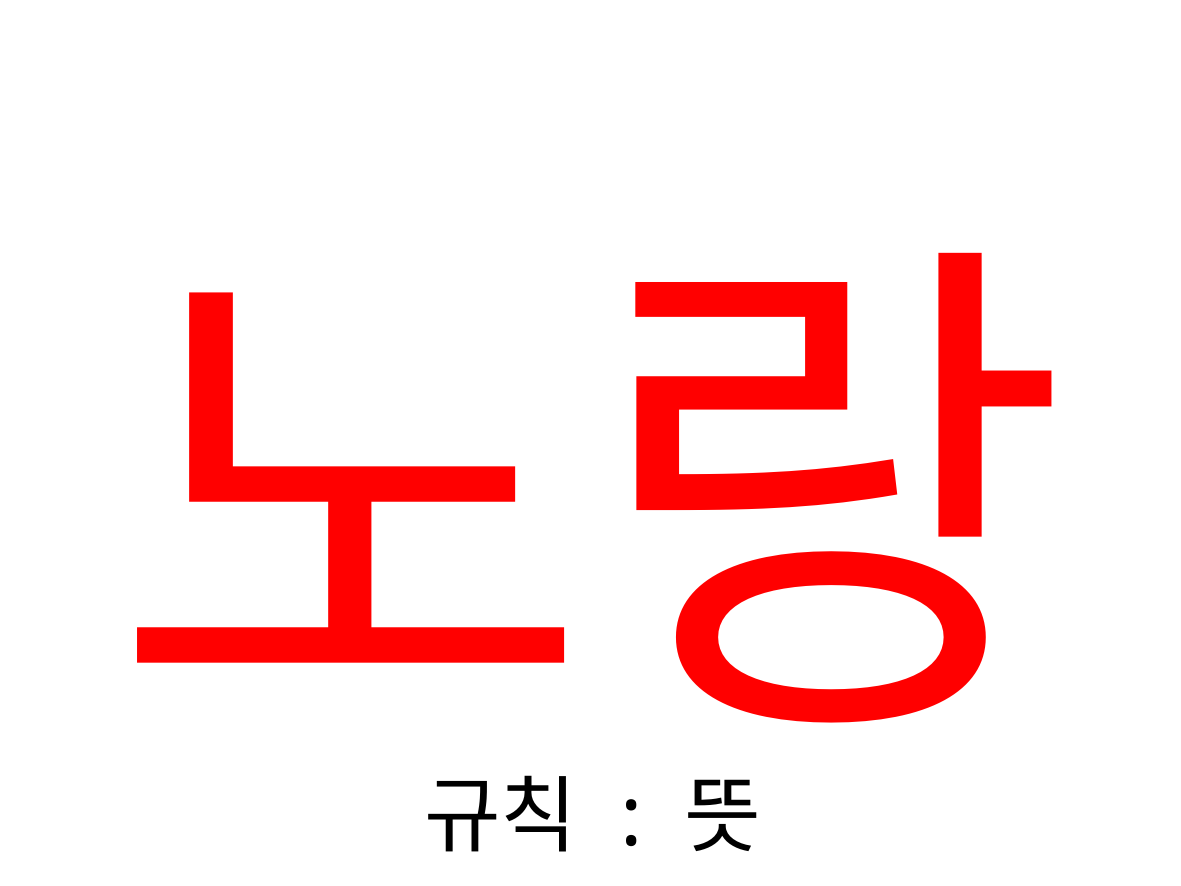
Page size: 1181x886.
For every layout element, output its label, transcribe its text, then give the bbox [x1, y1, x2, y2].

text_box 규칙 : 뜻 [350, 754, 835, 870]
text_box 노랑 [0, 155, 1181, 796]
